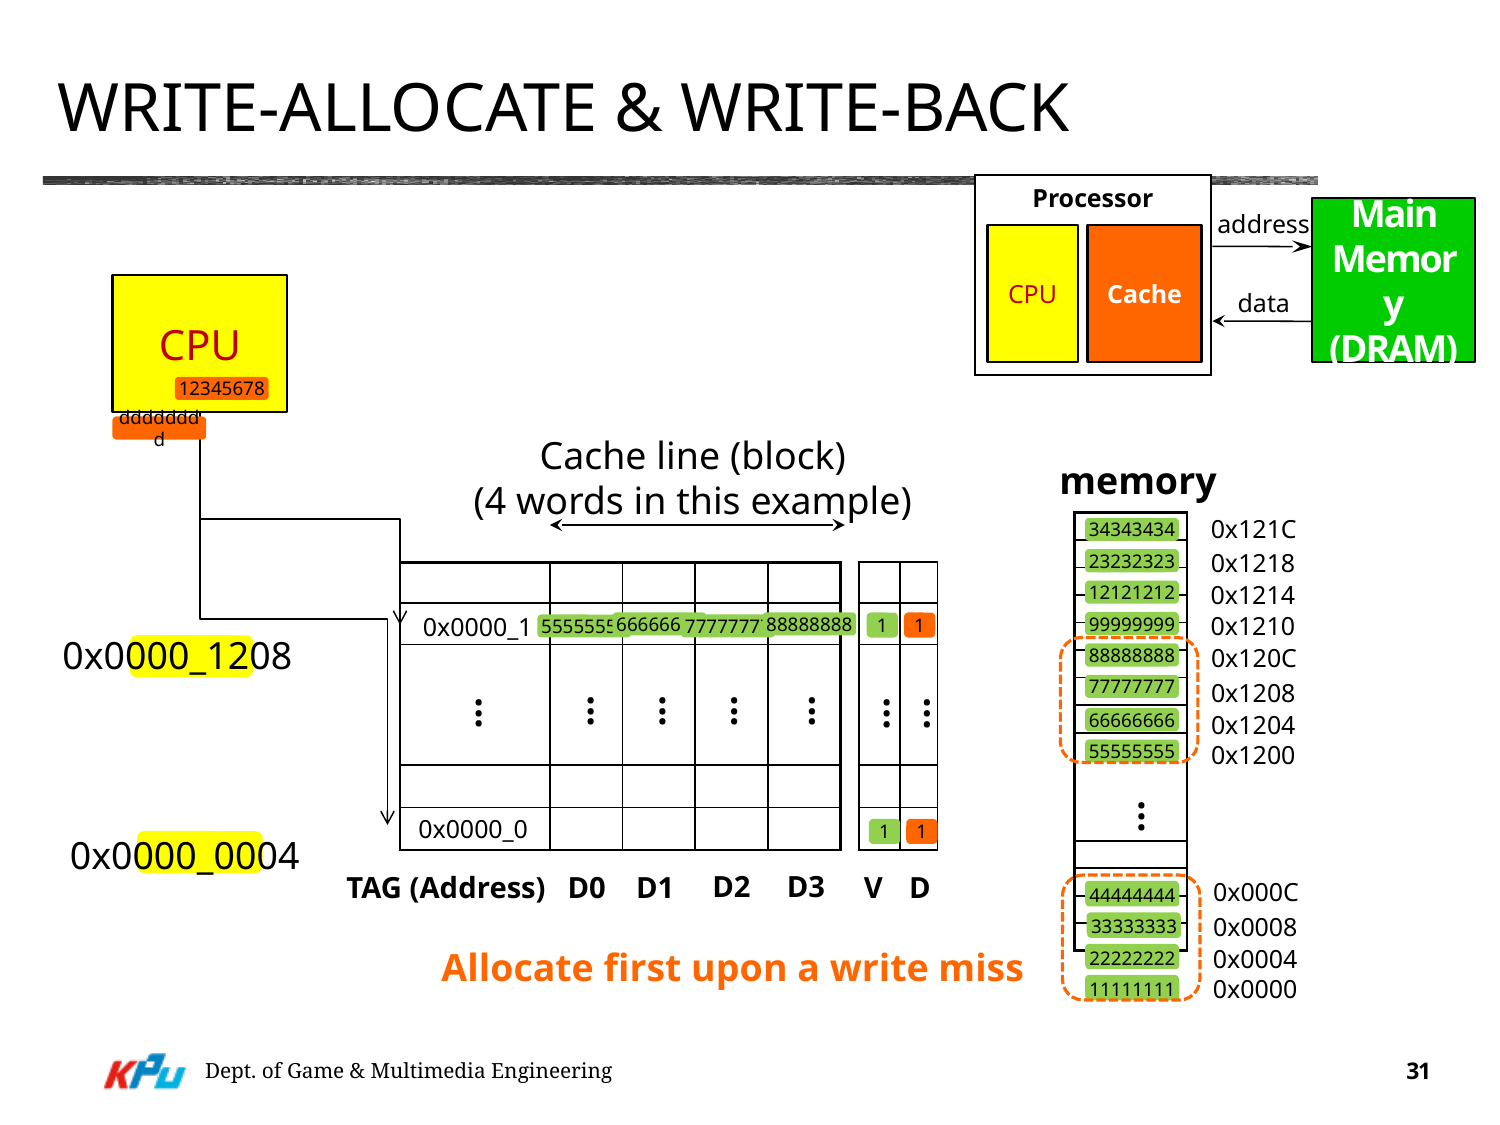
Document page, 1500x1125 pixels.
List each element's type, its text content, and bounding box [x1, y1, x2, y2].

table_cell [401, 604, 408, 618]
table_cell [1076, 541, 1186, 567]
table_header [623, 564, 694, 602]
table_header [401, 564, 549, 602]
table_cell [696, 732, 767, 764]
text_box ... [893, 683, 970, 734]
table_cell [1076, 623, 1186, 639]
text_box ... [445, 682, 521, 734]
text_box 12121212 [1085, 580, 1179, 604]
table_cell [860, 808, 899, 849]
text_box ... [853, 682, 929, 734]
text_box ... [557, 680, 629, 732]
text_box 0x1210 [1195, 618, 1310, 648]
text_box D2 [697, 861, 766, 912]
table_cell [860, 734, 899, 764]
table_cell [769, 766, 839, 807]
table_cell [769, 604, 839, 612]
table_cell [696, 766, 767, 807]
table_cell [901, 734, 937, 764]
text_box ... [778, 680, 855, 732]
text_box TAG (Address) [331, 862, 552, 913]
text_box 0x0000_0 [403, 805, 543, 851]
footer Dept. of Game & Multimedia Engineering [190, 1042, 879, 1103]
table_cell [543, 808, 549, 849]
table_cell [696, 638, 767, 644]
table_cell [901, 604, 937, 644]
table_cell [551, 604, 622, 614]
table_cell [696, 645, 767, 680]
table_cell [1076, 869, 1186, 876]
table_cell [551, 808, 622, 849]
table_cell [696, 808, 767, 849]
text_box ... [1108, 791, 1184, 843]
text_box 0x000C [1198, 869, 1314, 914]
text_box D0 [552, 862, 622, 913]
text_box 0x1200 [1196, 747, 1311, 777]
table_cell [551, 645, 622, 764]
table_header [551, 564, 622, 602]
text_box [77, 415, 398, 674]
text_box D1 [621, 861, 690, 912]
text_box Allocate first upon a write miss [426, 936, 1040, 997]
text_box Main Memory (DRAM) [1311, 197, 1476, 363]
text_box Cache [1086, 224, 1203, 363]
table_cell [623, 766, 694, 807]
table_cell [769, 636, 839, 644]
text_box 0x1214 [1195, 585, 1310, 618]
text_box 1 [866, 612, 898, 638]
text_box D [894, 861, 946, 912]
text_box 0x0008 [1200, 914, 1313, 949]
table_cell [1076, 761, 1186, 840]
text_box 55555555 [548, 614, 631, 638]
text_box 12345678 [174, 376, 269, 400]
table_cell [623, 604, 694, 612]
table_cell [860, 766, 899, 807]
table_cell [696, 604, 767, 614]
text_box 99999999 [1085, 612, 1179, 636]
table_cell [860, 604, 899, 644]
text_box D3 [772, 860, 841, 911]
table_cell [1076, 568, 1186, 594]
text_box 1 [868, 818, 901, 844]
picture [92, 1030, 191, 1120]
table_cell [623, 645, 694, 680]
text_box 66666666 [612, 612, 706, 636]
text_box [84, 676, 385, 873]
text_box 0x0000 [1198, 981, 1313, 1011]
table_header [901, 563, 937, 602]
table_cell [901, 808, 937, 849]
table_cell [623, 808, 694, 849]
text_box 0x1208 [1198, 681, 1311, 715]
table_header [860, 563, 899, 602]
text_box 0x120C [1196, 635, 1312, 681]
text_box [1060, 637, 1198, 763]
table_cell [401, 612, 408, 644]
table_header [769, 564, 839, 602]
table_cell [901, 766, 937, 807]
table_header [696, 564, 767, 602]
text_box 0x0000_1 [408, 603, 548, 649]
title Write-Allocate & Write-back [42, 39, 1458, 182]
table_cell [551, 766, 622, 807]
slide_number 31 [1379, 1042, 1459, 1103]
text_box [1062, 874, 1200, 1001]
text_box 0x0004 [1200, 949, 1313, 981]
text_box 0x1218 [1195, 551, 1310, 585]
text_box ... [700, 680, 777, 732]
text_box 88888888 [762, 612, 857, 636]
text_box memory [1044, 449, 1232, 510]
table_cell [623, 636, 694, 644]
text_box 77777777 [681, 614, 774, 638]
table_cell [401, 645, 549, 764]
text_box CPU [986, 224, 1079, 363]
table_cell [769, 808, 839, 849]
text_box data [1222, 279, 1305, 325]
text_box address [1202, 200, 1325, 246]
text_box 1 [903, 612, 936, 638]
text_box ... [629, 680, 700, 732]
text_box 34343434 [1085, 517, 1179, 541]
text_box CPU [111, 274, 288, 412]
table_cell [401, 766, 549, 807]
text_box 23232323 [1085, 549, 1179, 573]
text_box V [849, 862, 898, 913]
table_cell [551, 638, 622, 644]
table_cell [769, 645, 839, 764]
table_cell [1076, 596, 1186, 622]
table_cell [860, 645, 899, 682]
text_box Processor [975, 174, 1211, 375]
table_cell [623, 732, 694, 764]
text_box 0x1204 [1198, 715, 1311, 747]
table_cell [901, 645, 937, 683]
table_header [1076, 514, 1186, 539]
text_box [515, 427, 881, 523]
text_box 1 [906, 818, 938, 844]
table_cell [1076, 842, 1186, 867]
text_box 0x121C [1195, 505, 1312, 551]
